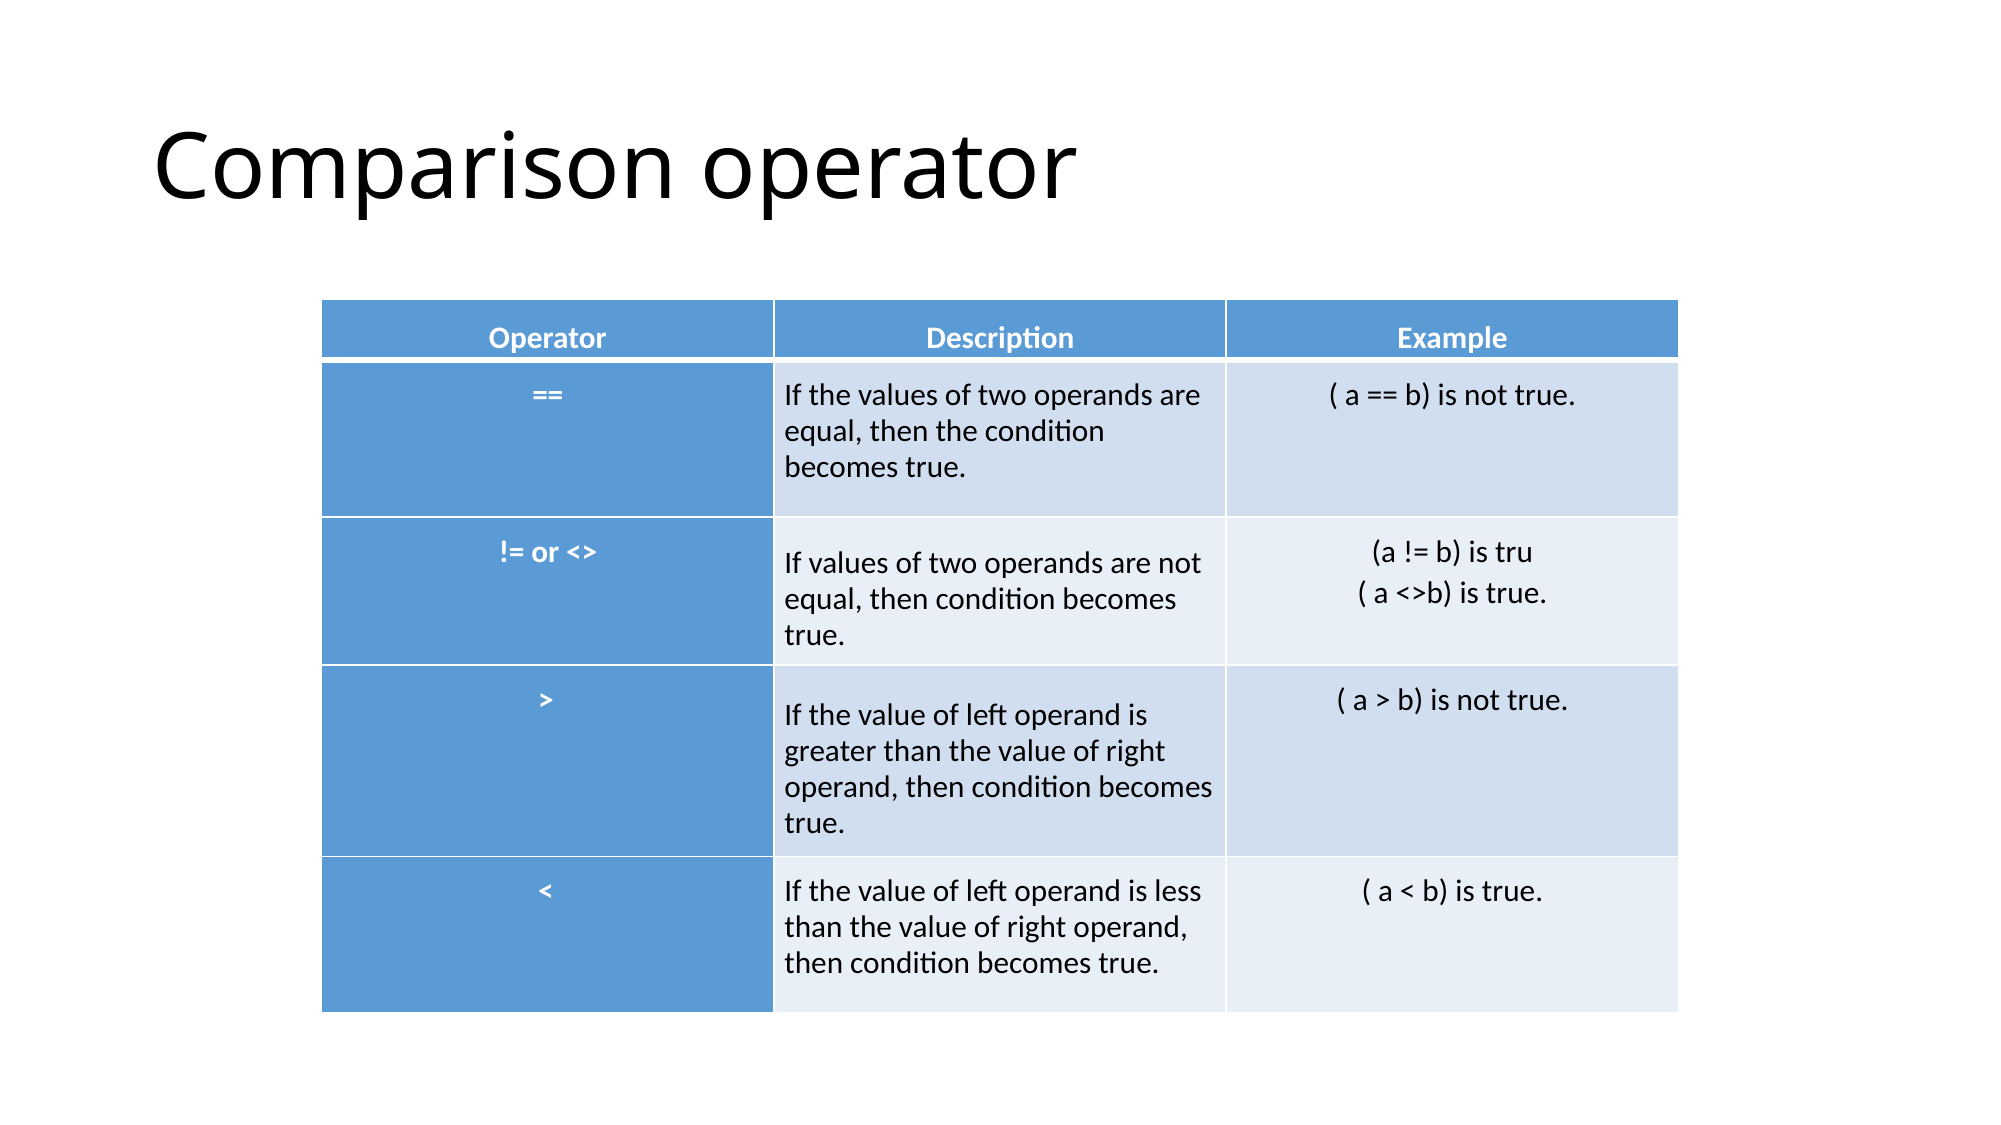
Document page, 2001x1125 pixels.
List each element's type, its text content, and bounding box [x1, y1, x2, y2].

table_cell If values of two operands are not equal, then condition becomes true. [775, 518, 1225, 664]
table_cell == [322, 363, 773, 516]
table_cell != or <> [322, 518, 773, 664]
table_cell ( a > b) is not true. [1227, 666, 1678, 856]
table_cell If the value of left operand is less than the value of right operand, then condition becomes true. [775, 857, 1225, 1012]
table_cell > [322, 666, 773, 856]
table_cell ( a < b) is true. [1227, 857, 1678, 1012]
table_header Description [775, 300, 1225, 357]
table_cell ( a == b) is not true. [1227, 363, 1678, 516]
table_header Operator [322, 300, 773, 357]
table_header Example [1227, 300, 1678, 357]
table_cell < [322, 857, 773, 1012]
title Comparison operator [137, 59, 1863, 278]
table_cell If the values of two operands are equal, then the condition becomes true. [775, 363, 1225, 516]
table_cell If the value of left operand is greater than the value of right operand, then condition becomes true. [775, 666, 1225, 856]
table_cell (a != b) is tru ( a <>b) is true. [1227, 518, 1678, 664]
